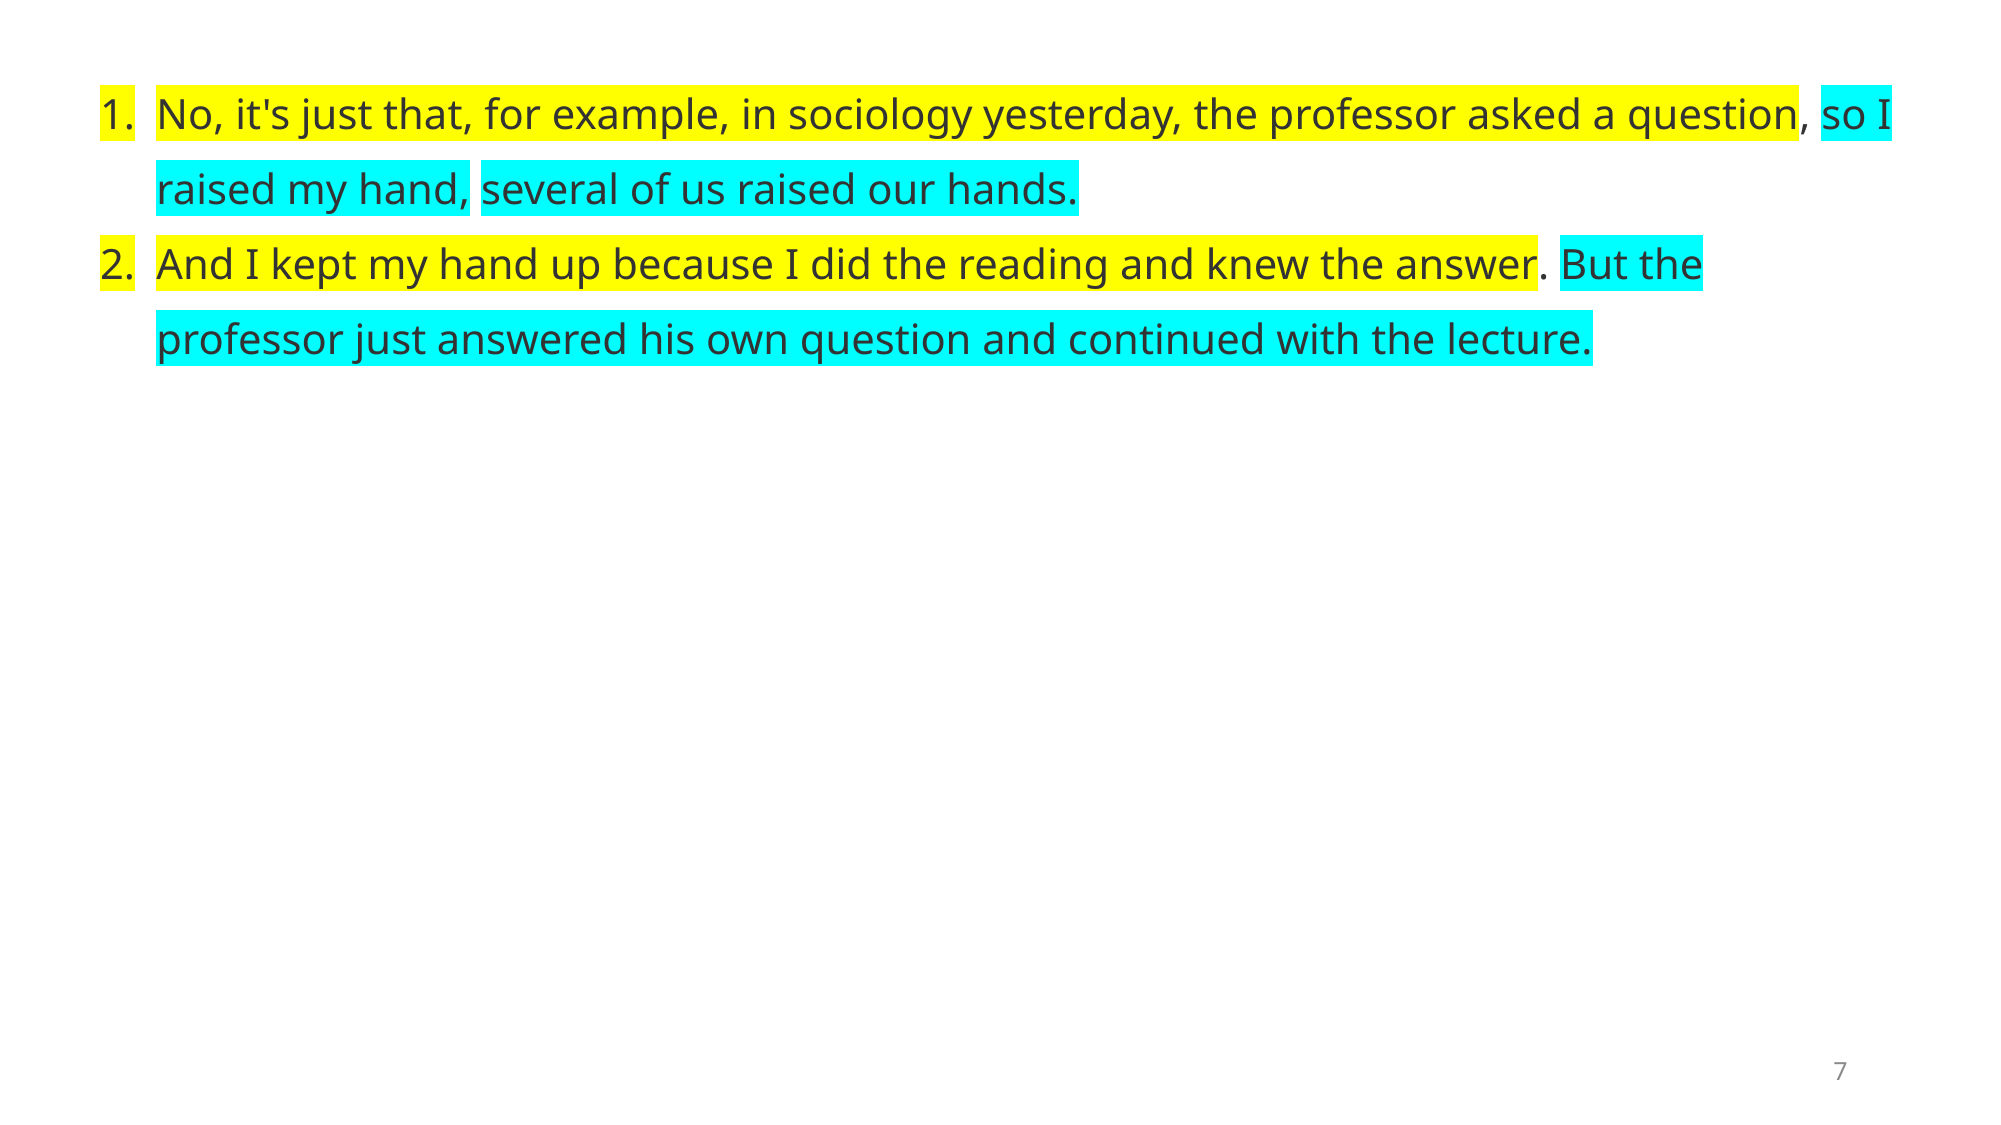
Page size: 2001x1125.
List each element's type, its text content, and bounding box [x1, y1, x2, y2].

text_box No, it's just that, for example, in sociology yesterday, the professor asked a question, so I raised my hand, several of us raised our hands. And I kept my hand up because I did the reading and knew the answer. But the professor just answered his own question and continued with the lecture. [85, 55, 1915, 445]
slide_number 7 [1412, 1042, 1863, 1103]
